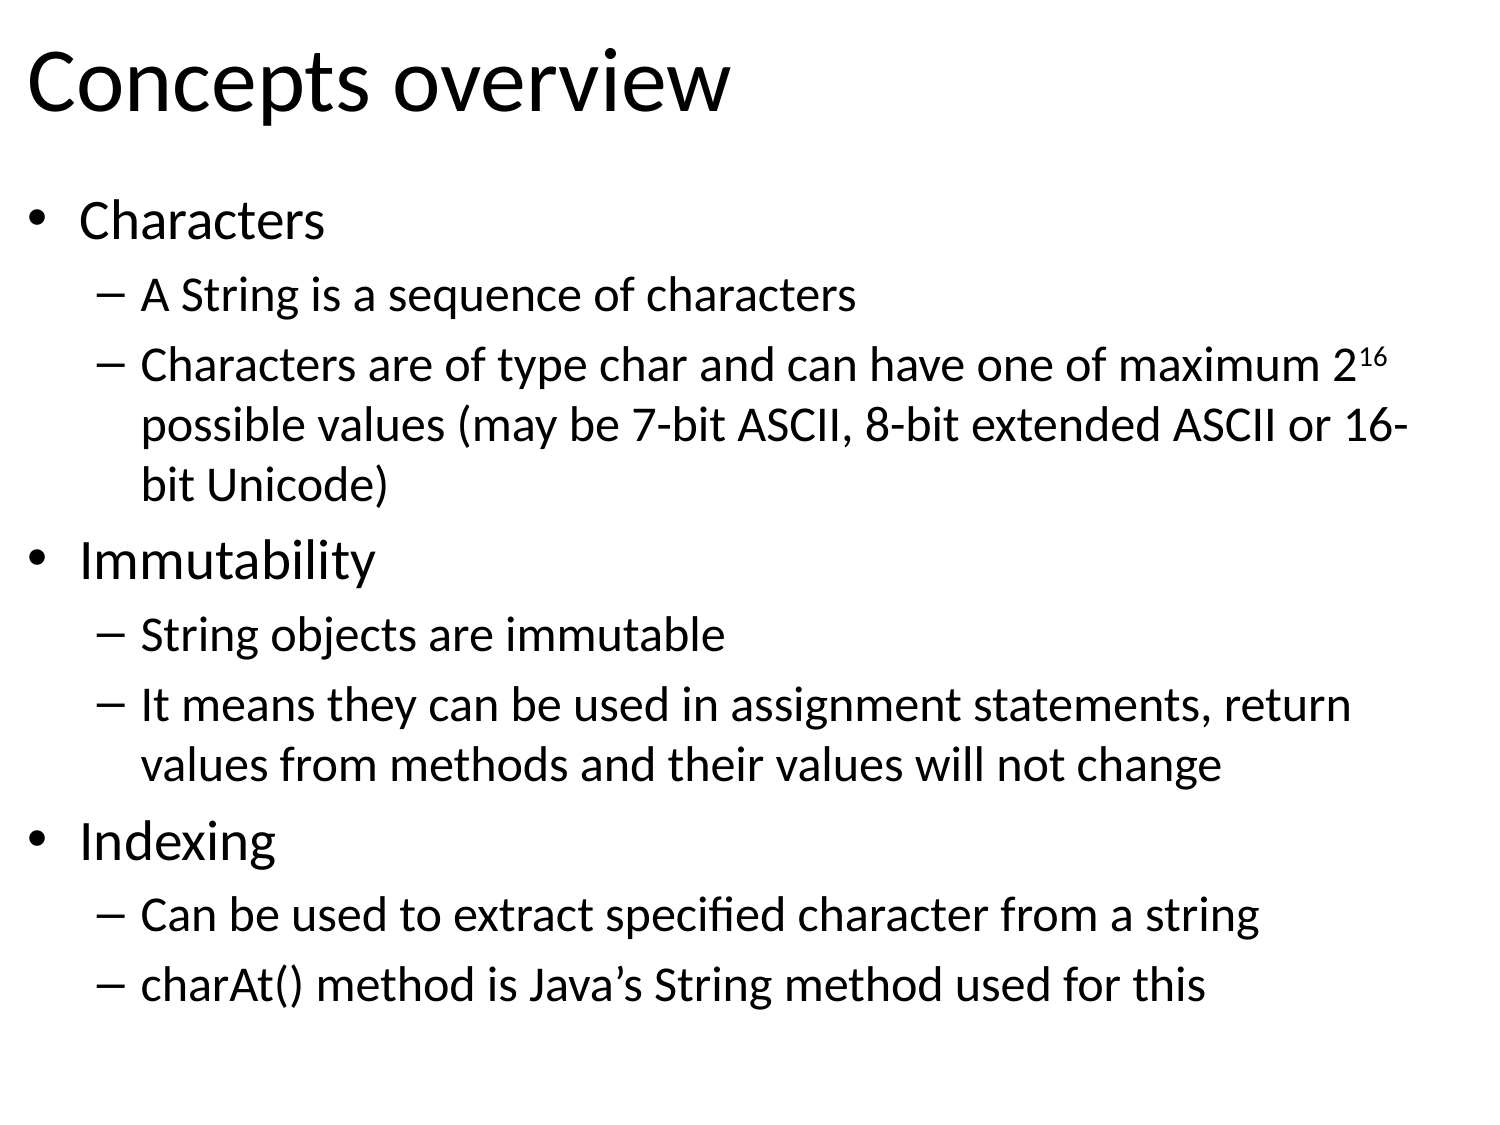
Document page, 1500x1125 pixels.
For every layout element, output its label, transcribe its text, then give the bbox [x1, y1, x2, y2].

list Characters A String is a sequence of characters Characters are of type char and can have one of maximum 216 possible values (may be 7-bit ASCII, 8-bit extended ASCII or 16-bit Unicode) Immutability String objects are immutable It means they can be used in assignment statements, return values from methods and their values will not change Indexing Can be used to extract specified character from a string charAt() method is Java’s String method used for this [12, 174, 1475, 1025]
title Concepts overview [12, 12, 1475, 155]
